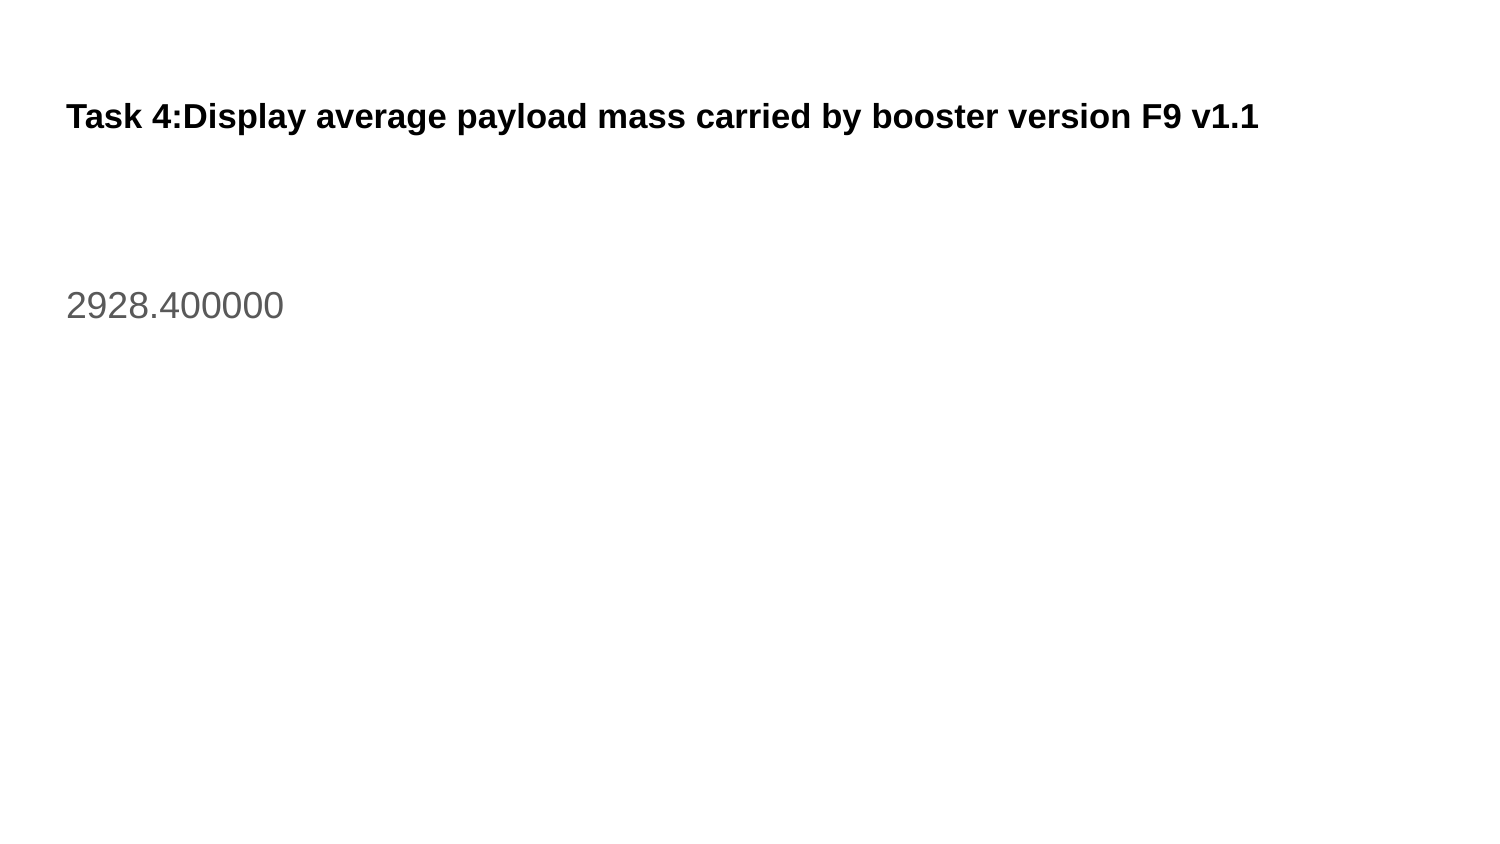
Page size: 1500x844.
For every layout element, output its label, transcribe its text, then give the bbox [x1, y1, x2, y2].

list 2928.400000 [51, 189, 1449, 750]
title Task 4:Display average payload mass carried by booster version F9 v1.1 [51, 72, 1449, 167]
